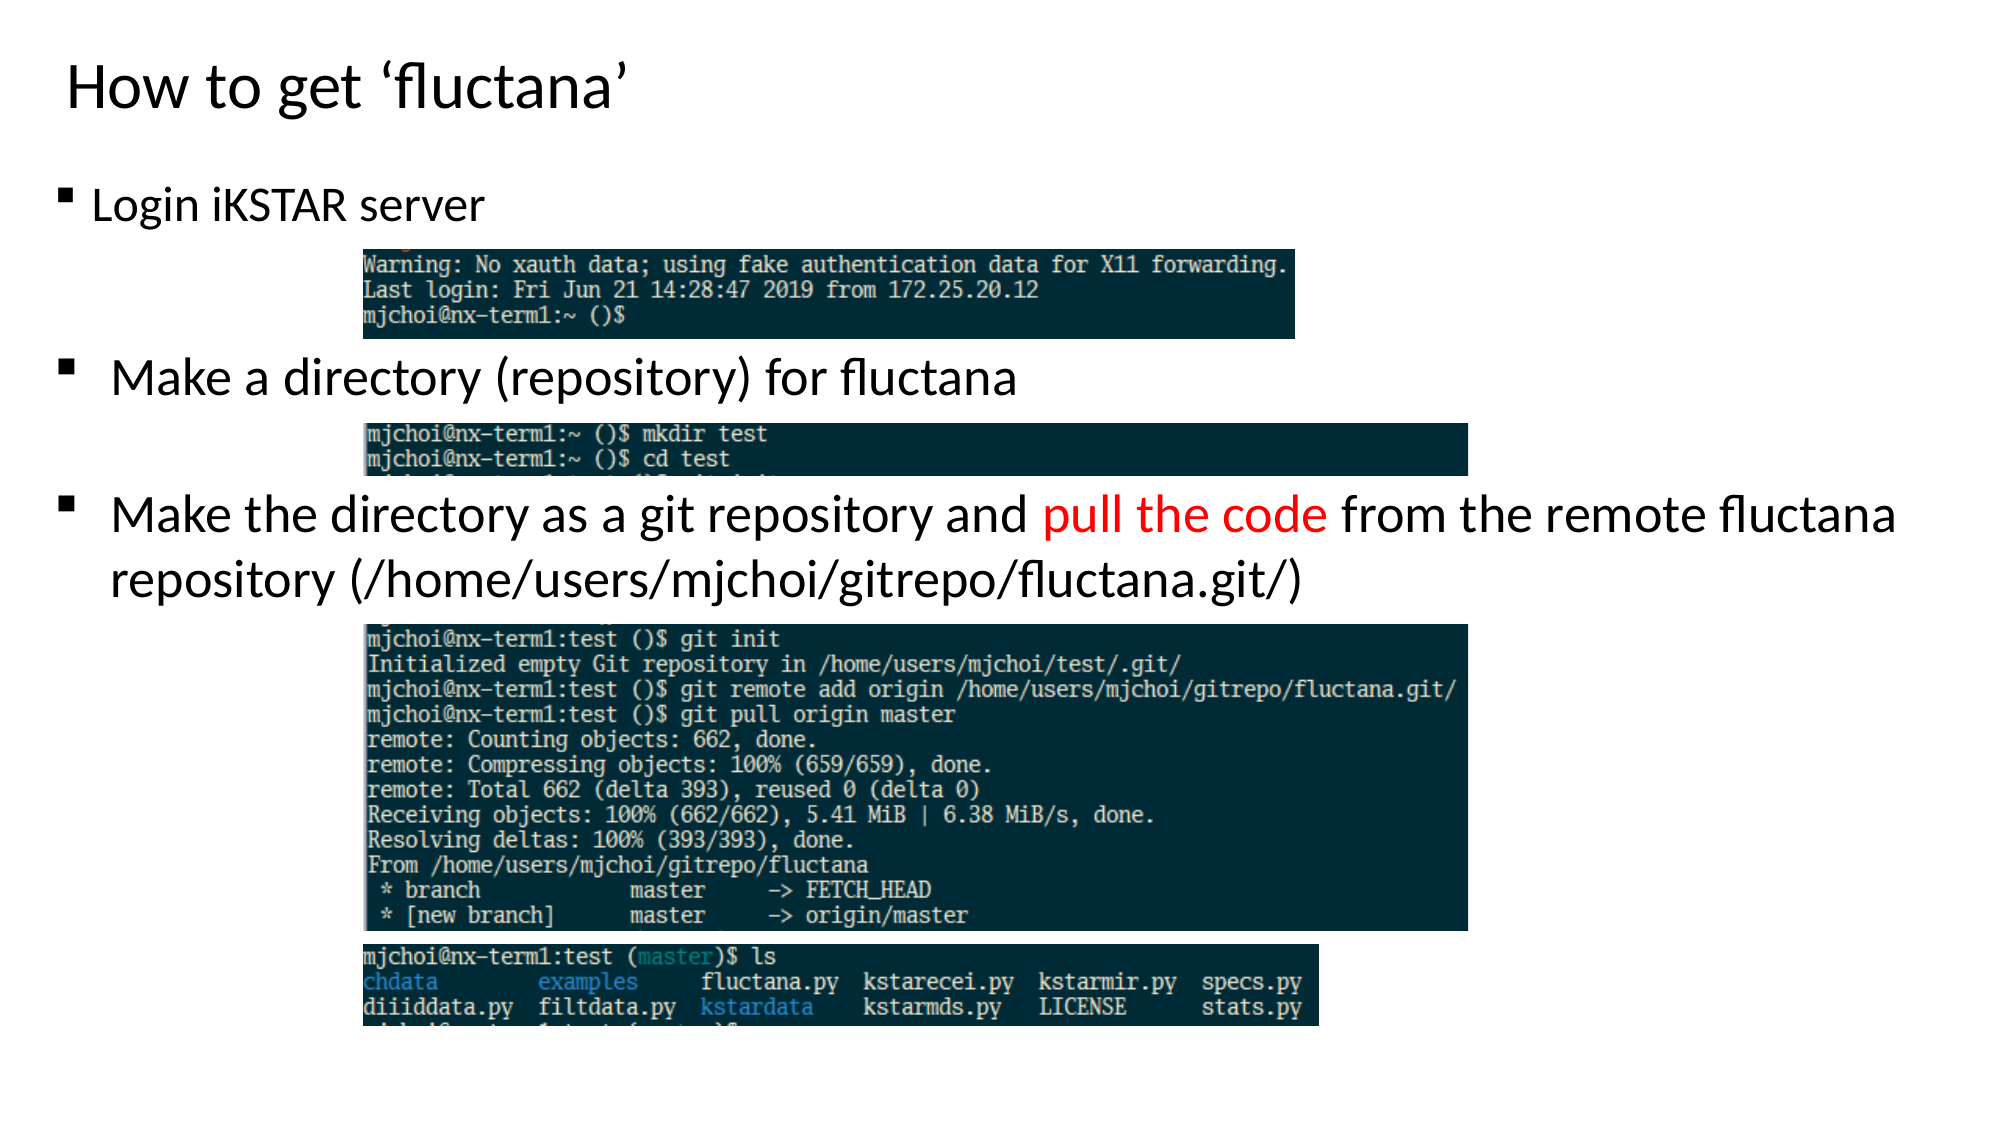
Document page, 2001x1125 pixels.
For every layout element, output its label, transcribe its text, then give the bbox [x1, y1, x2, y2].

picture [828, 255, 877, 272]
picture [606, 730, 616, 752]
picture [519, 805, 528, 827]
picture [1152, 255, 1165, 272]
picture [645, 660, 705, 676]
picture [1164, 260, 1176, 272]
picture [410, 906, 416, 927]
picture [1220, 682, 1281, 701]
picture [506, 705, 556, 722]
picture [501, 947, 552, 964]
picture [695, 831, 705, 847]
picture [908, 780, 918, 797]
picture [365, 311, 386, 327]
picture [994, 660, 1005, 672]
picture [807, 881, 932, 899]
picture [493, 831, 517, 847]
picture [784, 820, 790, 827]
picture [681, 630, 705, 651]
picture [382, 882, 392, 893]
picture [518, 660, 555, 676]
picture [727, 947, 738, 965]
picture [1007, 655, 1030, 672]
picture [1182, 680, 1193, 701]
picture [952, 260, 977, 272]
picture [644, 755, 653, 777]
picture [895, 660, 955, 672]
picture [1407, 680, 1431, 701]
picture [814, 977, 839, 994]
picture [363, 998, 387, 1014]
picture [957, 780, 968, 797]
picture [363, 947, 386, 969]
picture [420, 831, 430, 847]
picture [664, 255, 727, 277]
picture [901, 260, 913, 272]
picture [681, 805, 718, 822]
picture [658, 829, 666, 850]
picture [1065, 998, 1126, 1014]
picture [402, 282, 412, 297]
picture [729, 1000, 733, 1014]
picture [595, 423, 603, 444]
picture [531, 807, 567, 822]
picture [896, 754, 904, 775]
picture [844, 780, 855, 797]
picture [495, 631, 505, 646]
picture [882, 655, 893, 676]
picture [581, 860, 594, 872]
picture [476, 255, 500, 272]
picture [389, 306, 425, 323]
picture [819, 680, 856, 697]
picture [689, 281, 713, 297]
picture [640, 952, 645, 964]
picture [656, 705, 667, 723]
picture [365, 281, 400, 297]
picture [431, 760, 442, 772]
picture [1132, 660, 1155, 676]
picture [646, 679, 653, 700]
picture [420, 660, 429, 672]
picture [703, 952, 710, 964]
picture [495, 451, 505, 466]
picture [806, 755, 843, 772]
picture [933, 907, 943, 923]
picture [538, 977, 550, 989]
picture [989, 255, 1014, 272]
picture [618, 449, 630, 468]
picture [481, 911, 492, 923]
picture [431, 735, 442, 747]
picture [753, 947, 776, 964]
picture [633, 679, 641, 700]
picture [864, 972, 976, 989]
picture [633, 628, 641, 650]
picture [771, 804, 779, 825]
picture [1241, 999, 1264, 1014]
picture [806, 911, 830, 923]
picture [419, 732, 430, 747]
picture [1032, 685, 1093, 697]
title How to get ‘fluctana’ [51, 36, 1949, 138]
picture [444, 655, 455, 672]
picture [1015, 257, 1025, 272]
picture [603, 949, 613, 964]
picture [1277, 977, 1303, 994]
picture [844, 906, 893, 927]
picture [717, 947, 724, 967]
picture [731, 710, 756, 727]
picture [605, 973, 612, 989]
picture [931, 785, 944, 797]
picture [944, 805, 955, 822]
picture [1064, 260, 1088, 272]
picture [532, 832, 542, 847]
picture [1066, 974, 1076, 989]
picture [565, 998, 575, 1014]
picture [633, 704, 641, 725]
picture [895, 911, 930, 923]
picture [1096, 656, 1105, 672]
picture [652, 281, 664, 297]
picture [783, 660, 806, 672]
picture [682, 780, 718, 797]
picture [632, 780, 642, 797]
picture [734, 744, 739, 752]
picture [1107, 680, 1129, 701]
picture [620, 656, 630, 672]
picture [694, 730, 730, 747]
picture [591, 309, 599, 326]
text_box Make a directory (repository) for fluctana [39, 333, 1956, 471]
picture [1107, 655, 1118, 676]
picture [957, 655, 968, 676]
picture [576, 952, 600, 964]
picture [468, 906, 480, 923]
picture [1296, 680, 1318, 697]
picture [881, 707, 930, 722]
picture [570, 682, 580, 697]
picture [739, 255, 752, 272]
picture [820, 857, 830, 872]
picture [757, 705, 768, 722]
picture [494, 856, 505, 877]
picture [1095, 680, 1105, 701]
picture [656, 785, 669, 797]
picture [666, 952, 674, 959]
picture [1216, 999, 1226, 1014]
picture [695, 857, 755, 877]
picture [1069, 660, 1093, 672]
picture [581, 634, 592, 646]
picture [657, 856, 667, 877]
picture [828, 281, 877, 297]
picture [565, 949, 575, 964]
picture [431, 705, 442, 722]
picture [569, 810, 580, 822]
picture [444, 630, 481, 646]
picture [794, 710, 805, 722]
picture [651, 1002, 676, 1019]
picture [732, 755, 744, 772]
picture [801, 1003, 813, 1014]
picture [431, 630, 442, 646]
picture [681, 911, 705, 923]
picture [495, 426, 505, 441]
picture [427, 281, 437, 297]
text_box Make the directory as a git repository and pull the code from the remote fluctana repository (/home/users/mjchoi/gitrepo/fluctana.git/) [39, 471, 1956, 611]
picture [708, 631, 717, 646]
picture [726, 281, 738, 297]
picture [439, 281, 489, 302]
picture [869, 680, 905, 697]
picture [796, 755, 804, 775]
picture [865, 998, 888, 1014]
picture [670, 805, 678, 825]
picture [881, 780, 905, 797]
picture [572, 631, 580, 646]
picture [615, 999, 625, 1014]
picture [878, 255, 900, 272]
picture [609, 449, 616, 469]
picture [546, 906, 552, 927]
picture [406, 881, 417, 898]
picture [381, 630, 430, 651]
picture [1177, 255, 1277, 277]
picture [469, 655, 505, 672]
picture [594, 730, 605, 747]
picture [420, 881, 480, 898]
picture [444, 705, 481, 722]
picture [431, 785, 442, 797]
picture [1169, 655, 1181, 676]
picture [507, 860, 567, 872]
picture [444, 449, 481, 466]
picture [906, 680, 944, 701]
picture [565, 314, 575, 318]
picture [656, 757, 692, 772]
picture [1227, 1002, 1240, 1014]
picture [426, 947, 437, 964]
picture [672, 882, 680, 898]
picture [619, 735, 642, 747]
picture [595, 449, 603, 469]
picture [720, 656, 768, 676]
picture [439, 306, 476, 323]
picture [493, 906, 543, 923]
picture [681, 949, 686, 964]
picture [764, 281, 813, 297]
picture [1015, 281, 1038, 297]
picture [389, 947, 425, 964]
picture [751, 255, 788, 272]
picture [1194, 680, 1218, 701]
picture [914, 260, 927, 272]
picture [770, 631, 780, 646]
picture [495, 682, 505, 697]
picture [594, 634, 605, 646]
picture [463, 1002, 476, 1014]
picture [595, 831, 606, 847]
picture [431, 425, 442, 441]
picture [643, 425, 705, 441]
picture [1433, 682, 1443, 697]
picture [694, 454, 718, 466]
picture [614, 306, 625, 324]
picture [1202, 977, 1264, 994]
picture [520, 831, 530, 847]
picture [614, 281, 639, 297]
picture [581, 735, 592, 747]
picture [520, 630, 556, 646]
picture [977, 281, 1000, 297]
picture [589, 255, 614, 272]
picture [792, 1000, 800, 1014]
picture [606, 780, 630, 797]
picture [1019, 680, 1030, 701]
picture [770, 856, 818, 872]
picture [490, 949, 500, 964]
picture [720, 426, 730, 441]
picture [645, 732, 667, 747]
picture [614, 977, 625, 989]
picture [681, 680, 705, 701]
picture [753, 974, 763, 989]
picture [431, 450, 442, 466]
picture [644, 449, 669, 466]
picture [444, 425, 481, 441]
picture [390, 998, 400, 1014]
picture [831, 805, 857, 822]
picture [1202, 1002, 1214, 1014]
picture [1058, 656, 1068, 672]
picture [745, 831, 755, 847]
picture [977, 1002, 1002, 1019]
picture [745, 630, 767, 646]
picture [543, 835, 567, 847]
picture [1041, 998, 1063, 1014]
picture [707, 682, 717, 697]
picture [702, 972, 725, 989]
picture [481, 785, 492, 797]
picture [594, 856, 603, 877]
picture [681, 705, 705, 727]
picture [794, 831, 843, 847]
picture [656, 680, 667, 698]
picture [782, 884, 792, 897]
picture [382, 907, 392, 918]
picture [928, 255, 950, 272]
picture [564, 281, 575, 297]
picture [989, 977, 1015, 994]
picture [426, 977, 437, 989]
picture [670, 907, 680, 923]
picture [953, 281, 963, 297]
picture [831, 860, 869, 872]
picture [581, 682, 617, 697]
picture [520, 780, 530, 797]
picture [1052, 255, 1064, 272]
picture [720, 805, 730, 826]
picture [703, 998, 719, 1014]
picture [731, 805, 768, 822]
text_box Login iKSTAR server [39, 170, 1956, 311]
picture [920, 782, 930, 797]
picture [782, 682, 793, 697]
picture [869, 805, 905, 822]
picture [764, 977, 802, 989]
picture [931, 755, 980, 772]
picture [506, 425, 556, 441]
picture [506, 785, 519, 797]
picture [556, 656, 581, 676]
picture [756, 730, 805, 747]
picture [381, 450, 430, 471]
picture [431, 680, 442, 697]
picture [606, 856, 642, 872]
picture [363, 973, 412, 989]
picture [664, 281, 675, 297]
picture [939, 281, 950, 297]
picture [808, 805, 818, 822]
picture [1132, 680, 1168, 697]
picture [419, 782, 430, 797]
picture [845, 755, 893, 776]
picture [739, 1003, 750, 1014]
picture [1282, 680, 1293, 701]
picture [681, 885, 705, 898]
picture [382, 660, 404, 672]
picture [744, 755, 782, 772]
picture [645, 782, 655, 797]
picture [970, 805, 993, 822]
picture [1094, 805, 1143, 822]
picture [577, 285, 601, 297]
picture [432, 856, 492, 877]
picture [757, 426, 767, 441]
picture [520, 730, 569, 752]
picture [1057, 810, 1068, 822]
picture [609, 423, 616, 444]
picture [734, 794, 739, 802]
picture [619, 755, 642, 772]
picture [506, 450, 556, 466]
picture [553, 998, 563, 1014]
picture [1169, 680, 1180, 697]
picture [759, 830, 766, 850]
picture [656, 630, 667, 648]
picture [1044, 655, 1055, 676]
picture [419, 911, 456, 923]
picture [543, 780, 580, 797]
picture [626, 260, 639, 272]
picture [891, 998, 963, 1014]
picture [628, 946, 636, 967]
picture [439, 947, 477, 964]
picture [416, 975, 424, 989]
picture [607, 660, 617, 672]
picture [431, 660, 443, 672]
picture [646, 628, 653, 650]
picture [1040, 972, 1063, 989]
picture [381, 425, 430, 446]
picture [363, 255, 451, 277]
picture [646, 704, 653, 725]
picture [452, 999, 462, 1014]
picture [1101, 255, 1139, 272]
picture [721, 779, 729, 800]
picture [407, 656, 417, 672]
picture [627, 977, 638, 989]
picture [593, 655, 605, 672]
picture [944, 911, 968, 923]
picture [618, 425, 630, 443]
picture [1158, 656, 1168, 672]
picture [506, 634, 517, 646]
picture [363, 423, 381, 476]
picture [495, 782, 505, 797]
picture [414, 998, 451, 1014]
picture [632, 885, 667, 898]
picture [1152, 977, 1177, 994]
picture [570, 457, 580, 461]
picture [513, 255, 576, 272]
picture [715, 1003, 725, 1014]
picture [707, 707, 717, 722]
picture [1045, 805, 1055, 827]
picture [468, 780, 481, 797]
picture [733, 630, 742, 646]
picture [363, 624, 430, 931]
picture [578, 998, 614, 1014]
picture [457, 660, 467, 672]
picture [570, 856, 580, 876]
picture [731, 429, 755, 441]
picture [552, 977, 600, 994]
picture [740, 281, 750, 297]
picture [1026, 260, 1039, 272]
picture [732, 685, 780, 697]
picture [427, 311, 437, 323]
picture [890, 281, 925, 297]
picture [756, 780, 832, 797]
picture [506, 680, 556, 697]
picture [626, 1002, 639, 1014]
picture [819, 655, 880, 676]
picture [489, 1002, 514, 1019]
picture [801, 260, 827, 272]
picture [1346, 682, 1394, 697]
picture [794, 685, 805, 697]
picture [604, 305, 611, 326]
picture [493, 805, 517, 822]
picture [501, 306, 551, 323]
picture [570, 707, 580, 722]
picture [1445, 680, 1456, 701]
picture [570, 432, 580, 436]
picture [632, 911, 668, 923]
picture [419, 757, 430, 772]
picture [754, 998, 788, 1014]
picture [540, 281, 550, 297]
picture [971, 779, 979, 800]
picture [833, 911, 843, 923]
picture [871, 779, 879, 800]
picture [1033, 660, 1043, 672]
picture [727, 977, 750, 989]
picture [468, 730, 519, 747]
picture [720, 451, 730, 466]
picture [831, 705, 869, 727]
picture [608, 631, 617, 646]
picture [694, 760, 705, 772]
picture [431, 805, 481, 827]
picture [770, 705, 780, 722]
picture [581, 707, 617, 722]
picture [540, 998, 552, 1014]
picture [615, 257, 625, 272]
picture [515, 281, 538, 297]
picture [691, 952, 700, 962]
picture [782, 909, 792, 922]
picture [495, 707, 505, 722]
picture [708, 660, 717, 672]
picture [757, 856, 768, 877]
picture [806, 705, 830, 722]
picture [682, 451, 692, 466]
picture [957, 680, 1018, 701]
picture [468, 755, 606, 800]
picture [645, 856, 655, 872]
picture [1277, 1002, 1302, 1019]
picture [431, 831, 481, 852]
picture [444, 680, 481, 697]
picture [1320, 685, 1343, 697]
picture [490, 307, 500, 323]
picture [707, 831, 743, 852]
picture [402, 998, 413, 1014]
picture [606, 831, 644, 847]
picture [1006, 805, 1043, 822]
picture [1077, 972, 1139, 989]
picture [970, 660, 991, 676]
picture [931, 710, 955, 722]
picture [909, 769, 915, 777]
picture [669, 856, 692, 877]
picture [607, 805, 657, 822]
picture [670, 831, 693, 847]
